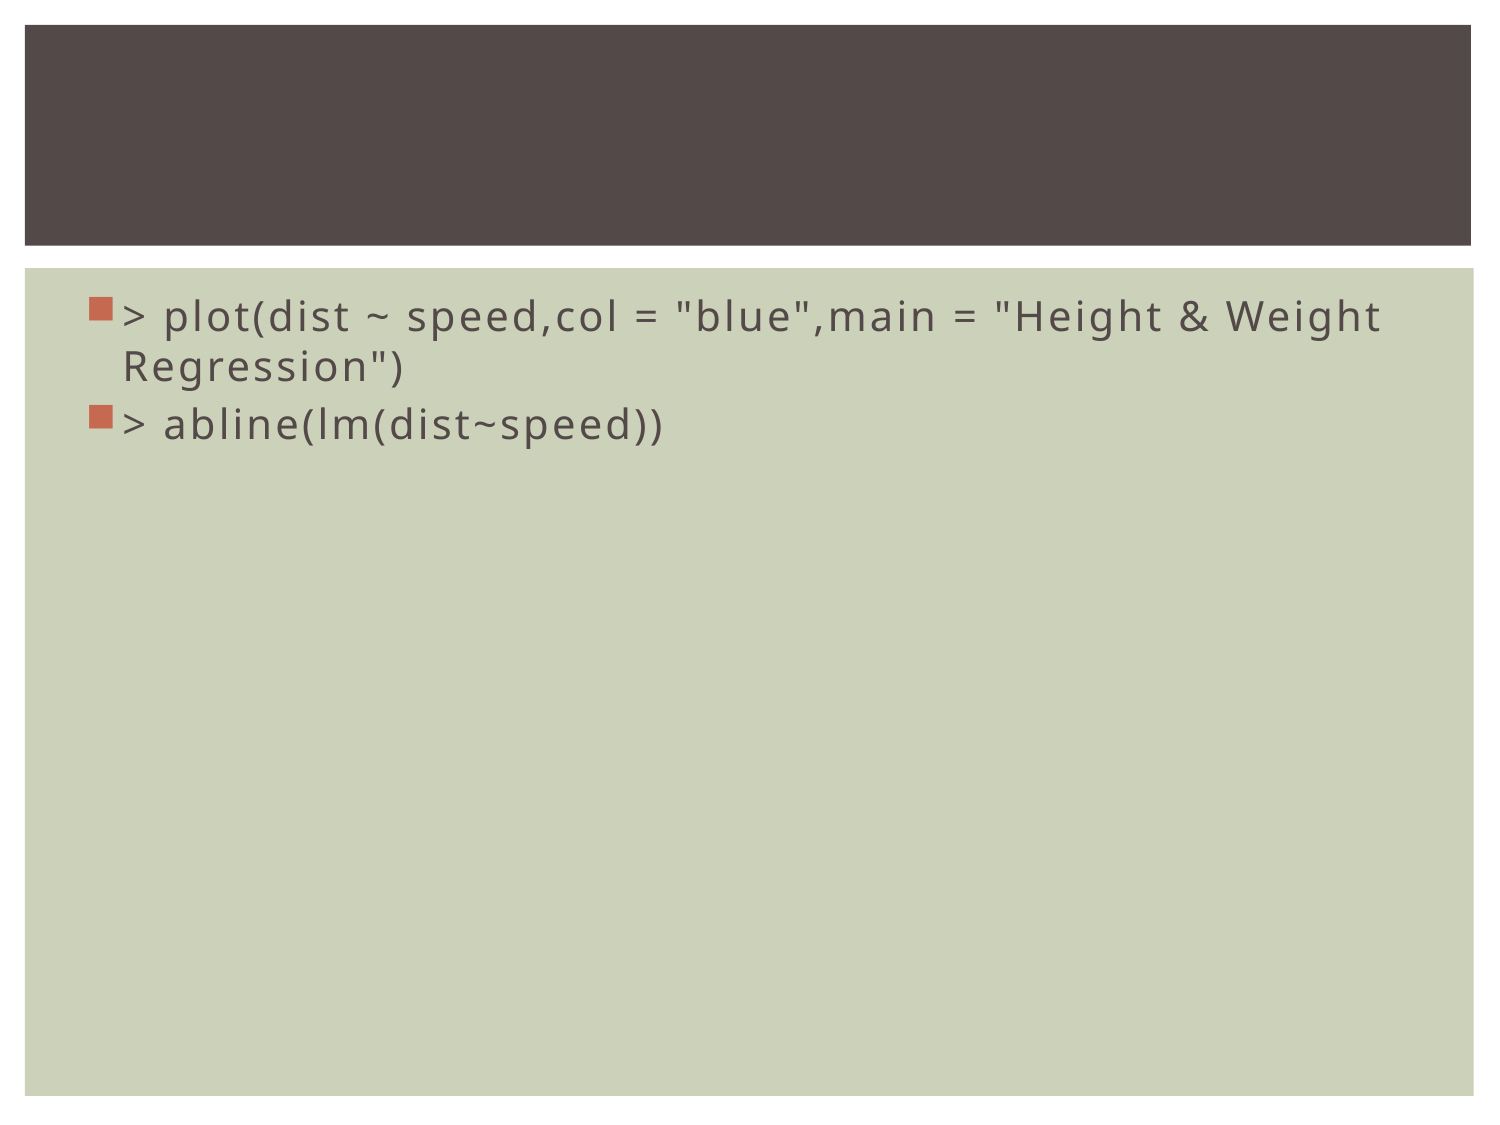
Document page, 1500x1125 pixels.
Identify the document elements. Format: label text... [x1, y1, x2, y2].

list > plot(dist ~ speed,col = "blue",main = "Height & Weight Regression") > abline(lm(dist~speed)) [62, 281, 1442, 1005]
